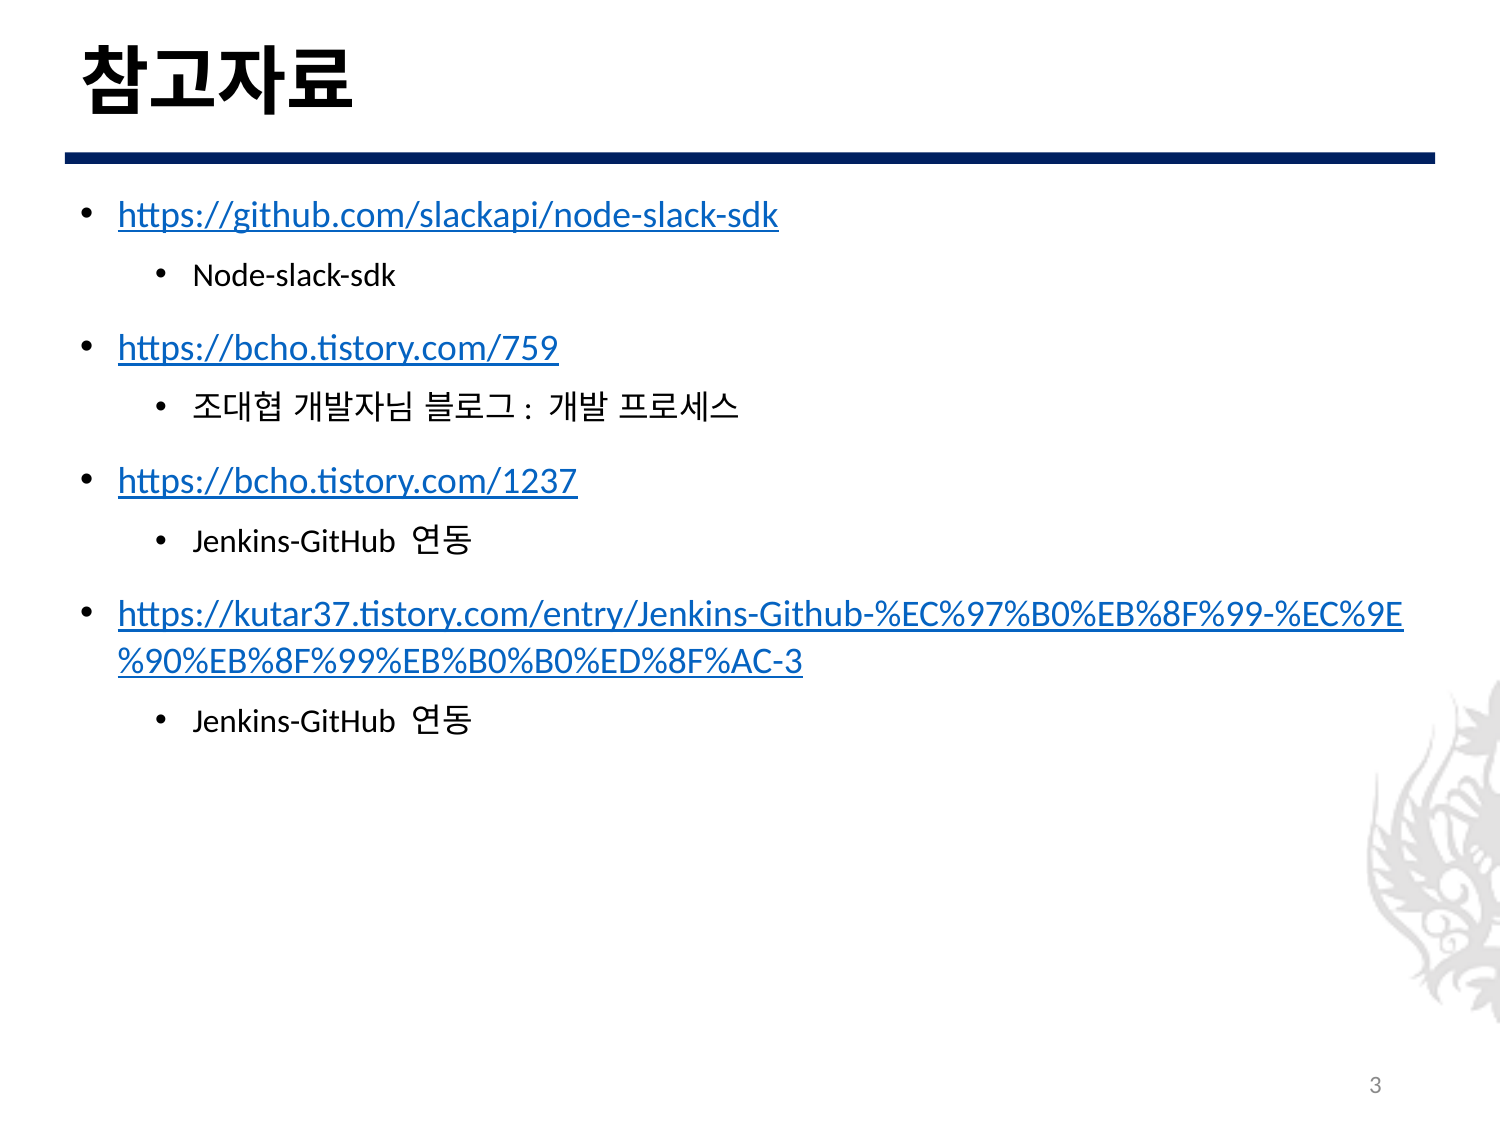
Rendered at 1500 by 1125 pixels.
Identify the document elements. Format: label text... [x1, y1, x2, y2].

list https://github.com/slackapi/node-slack-sdk Node-slack-sdk https://bcho.tistory.com/759 조대협 개발자님 블로그: 개발 프로세스 https://bcho.tistory.com/1237 Jenkins-GitHub 연동 https://kutar37.tistory.com/entry/Jenkins-Github-%EC%97%B0%EB%8F%99-%EC%9E%90%EB%8F%99%EB%B0%B0%ED%8F%AC-3 Jenkins-GitHub 연동 [64, 173, 1436, 1039]
title 참고자료 [64, 26, 1436, 143]
slide_number 3 [1059, 1057, 1397, 1111]
